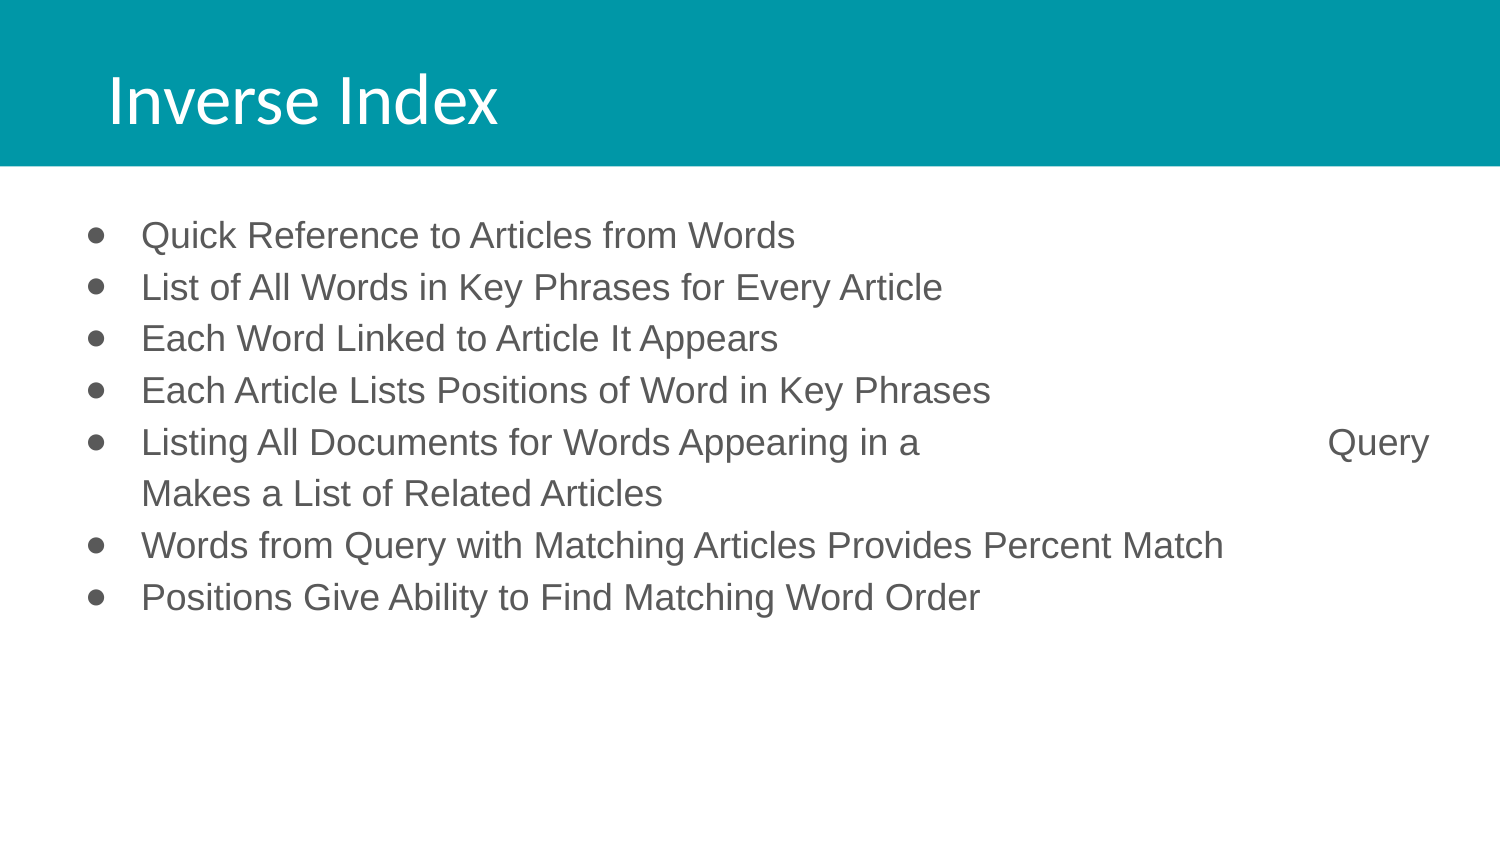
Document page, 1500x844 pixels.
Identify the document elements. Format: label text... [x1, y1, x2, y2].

list Quick Reference to Articles from Words List of All Words in Key Phrases for Every Article Each Word Linked to Article It Appears Each Article Lists Positions of Word in Key Phrases Listing All Documents for Words Appearing in a Query Makes a List of Related Articles Words from Query with Matching Articles Provides Percent Match Positions Give Ability to Find Matching Word Order [51, 189, 1449, 750]
text_box [0, 0, 1500, 167]
title Inverse Index [96, 36, 1390, 167]
